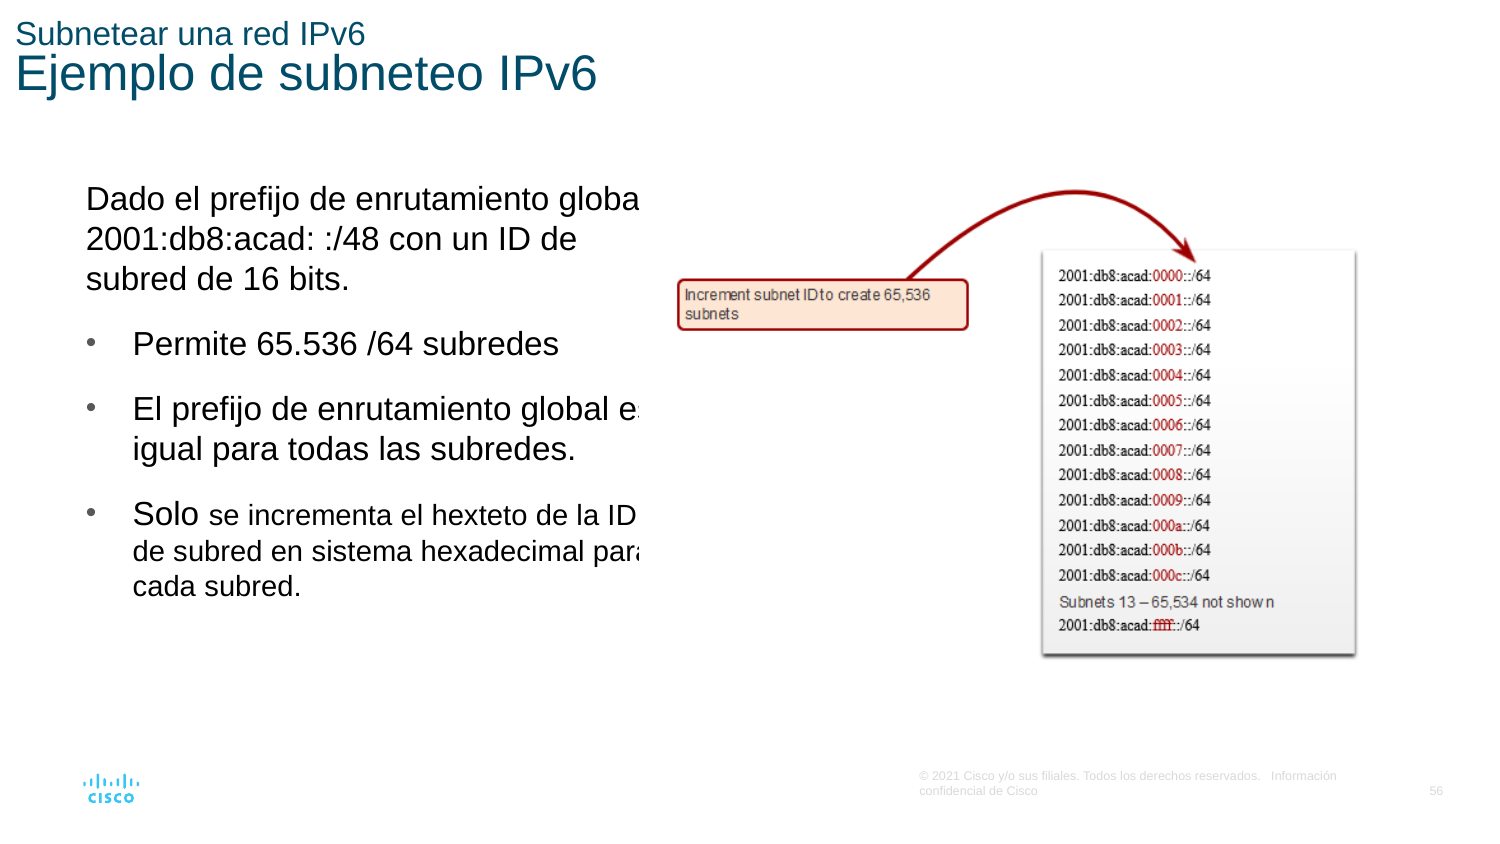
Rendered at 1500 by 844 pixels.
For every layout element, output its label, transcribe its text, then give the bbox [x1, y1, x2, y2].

title Subnetear una red IPv6 Ejemplo de subneteo IPv6 [0, 0, 1369, 121]
picture [639, 169, 1370, 675]
list Dado el prefijo de enrutamiento global 2001:db8:acad: :/48 con un ID de subred de 16 bits. Permite 65.536 /64 subredes El prefijo de enrutamiento global es igual para todas las subredes. Solo se incrementa el hexteto de la ID de subred en sistema hexadecimal para cada subred. [70, 169, 638, 640]
